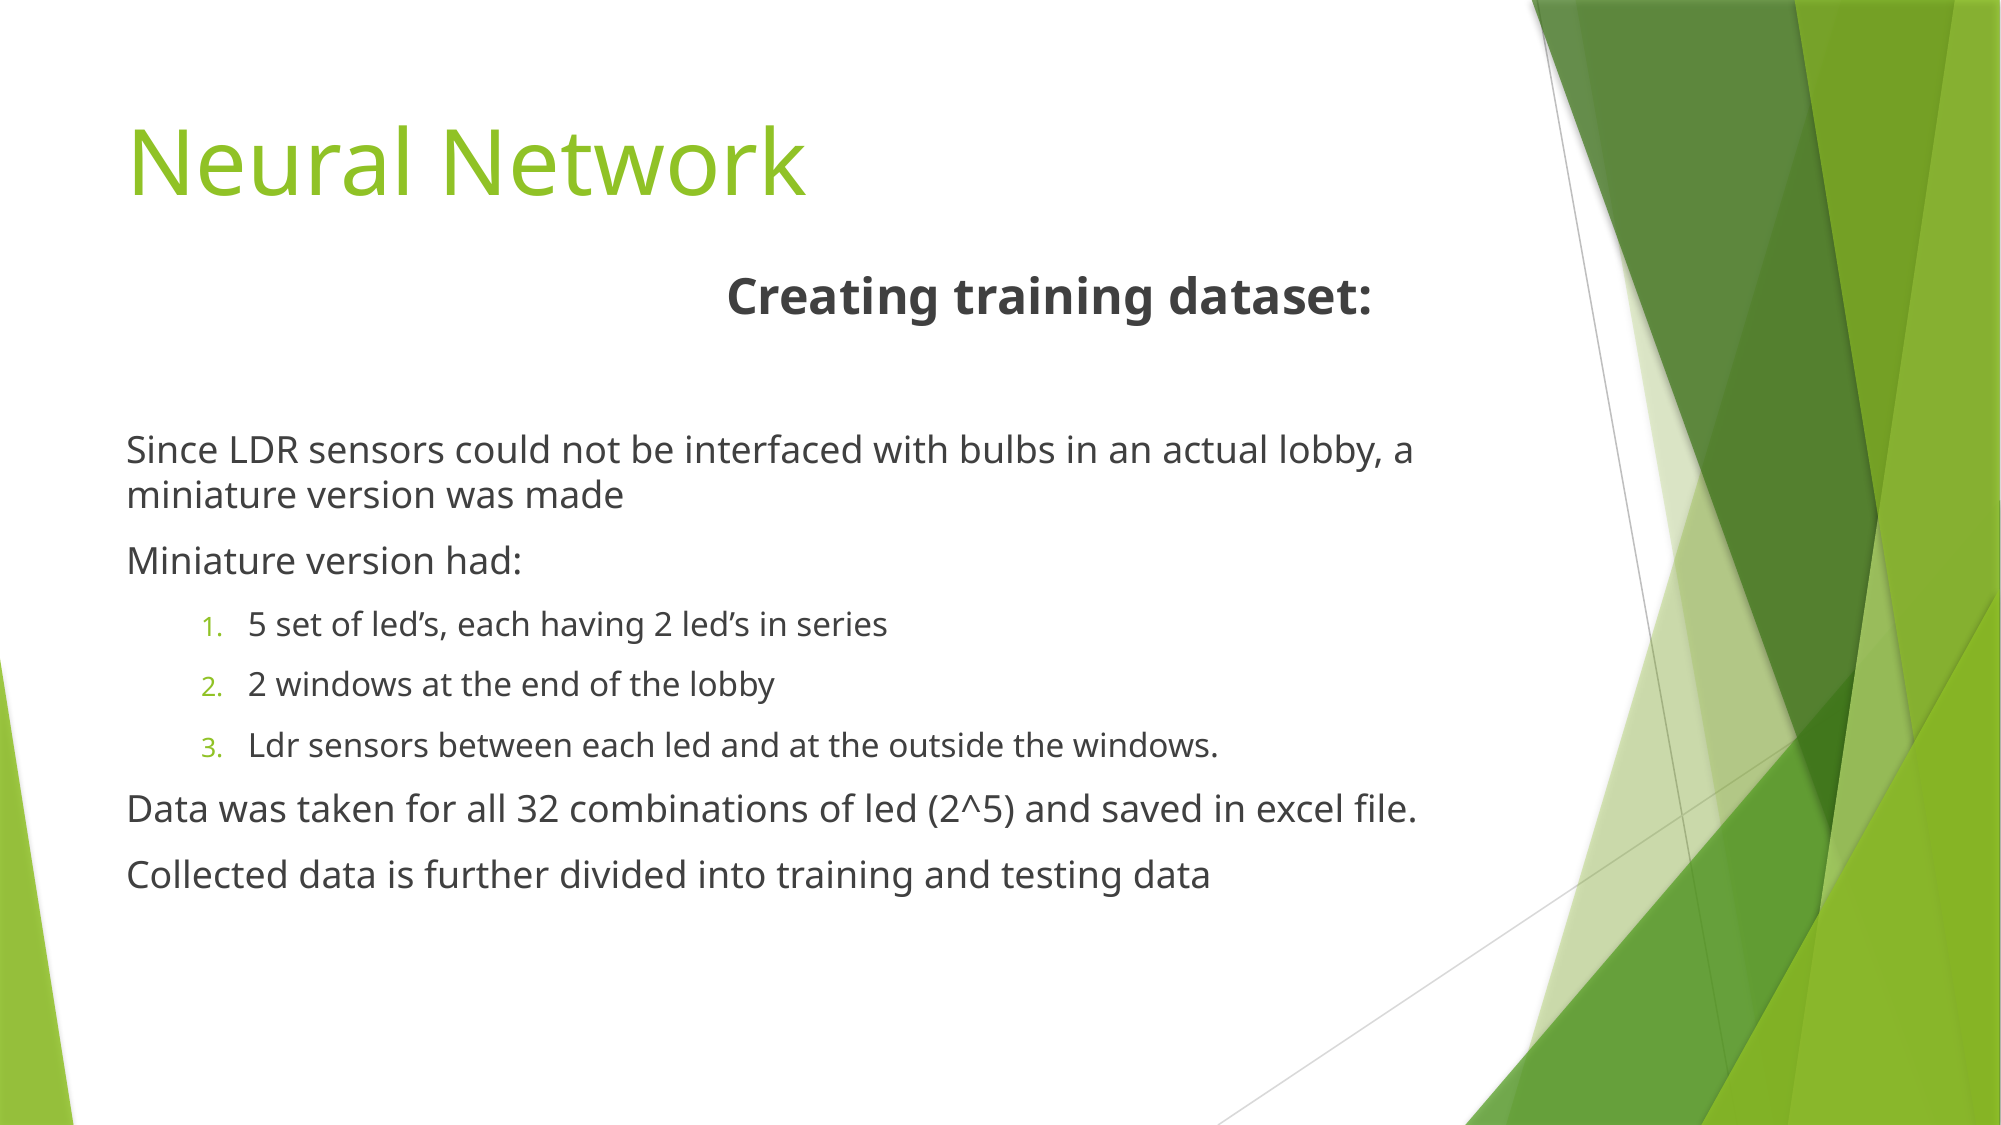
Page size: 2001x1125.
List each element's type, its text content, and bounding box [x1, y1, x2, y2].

list Creating training dataset: Since LDR sensors could not be interfaced with bulbs in an actual lobby, a miniature version was made Miniature version had: 5 set of led’s, each having 2 led’s in series 2 windows at the end of the lobby Ldr sensors between each led and at the outside the windows. Data was taken for all 32 combinations of led (2^5) and saved in excel file. Collected data is further divided into training and testing data [111, 256, 1442, 970]
title Neural Network [111, 95, 1522, 313]
